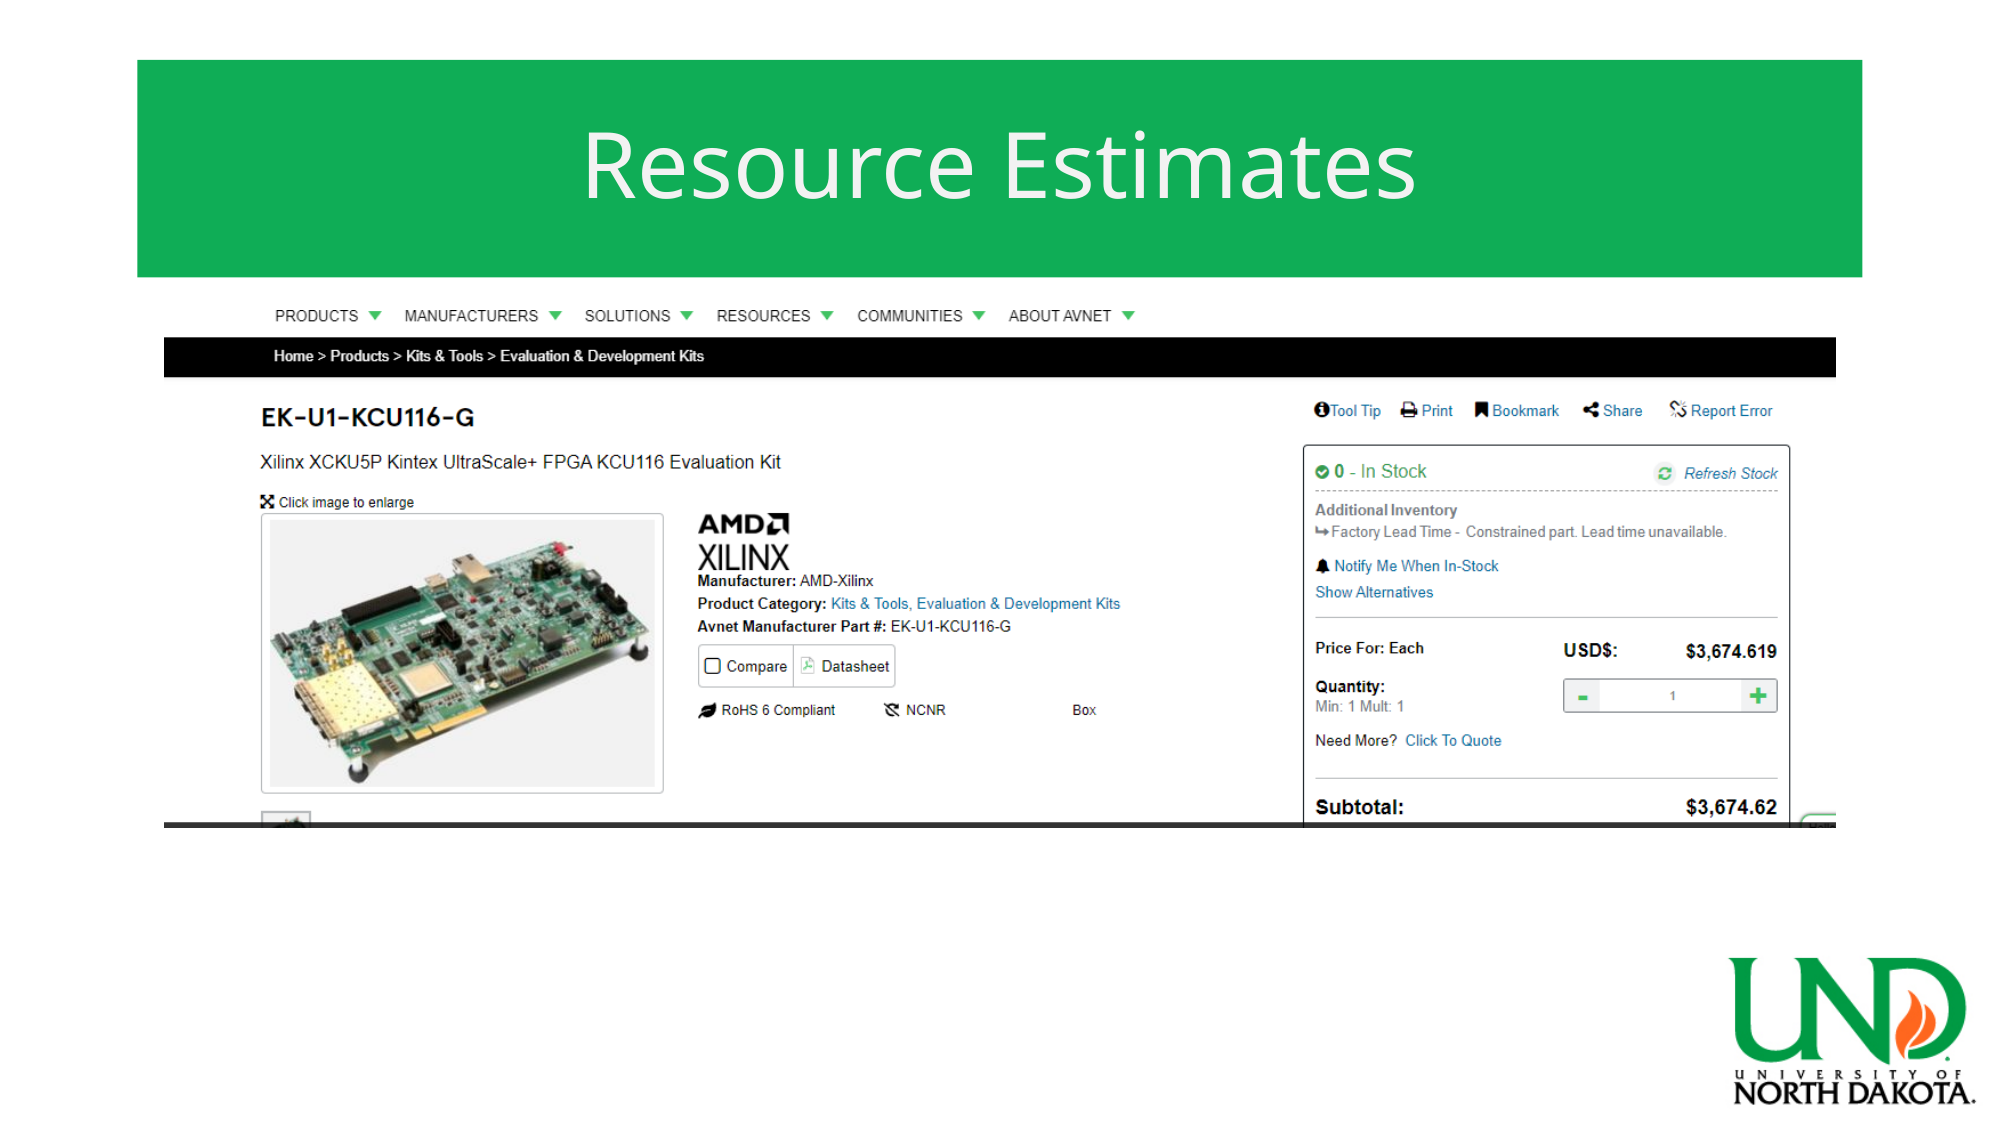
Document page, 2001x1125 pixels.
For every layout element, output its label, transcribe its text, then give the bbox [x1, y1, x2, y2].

title Resource Estimates [137, 59, 1863, 278]
list [137, 299, 1863, 1014]
picture [164, 310, 1836, 829]
picture [1697, 933, 2000, 1125]
